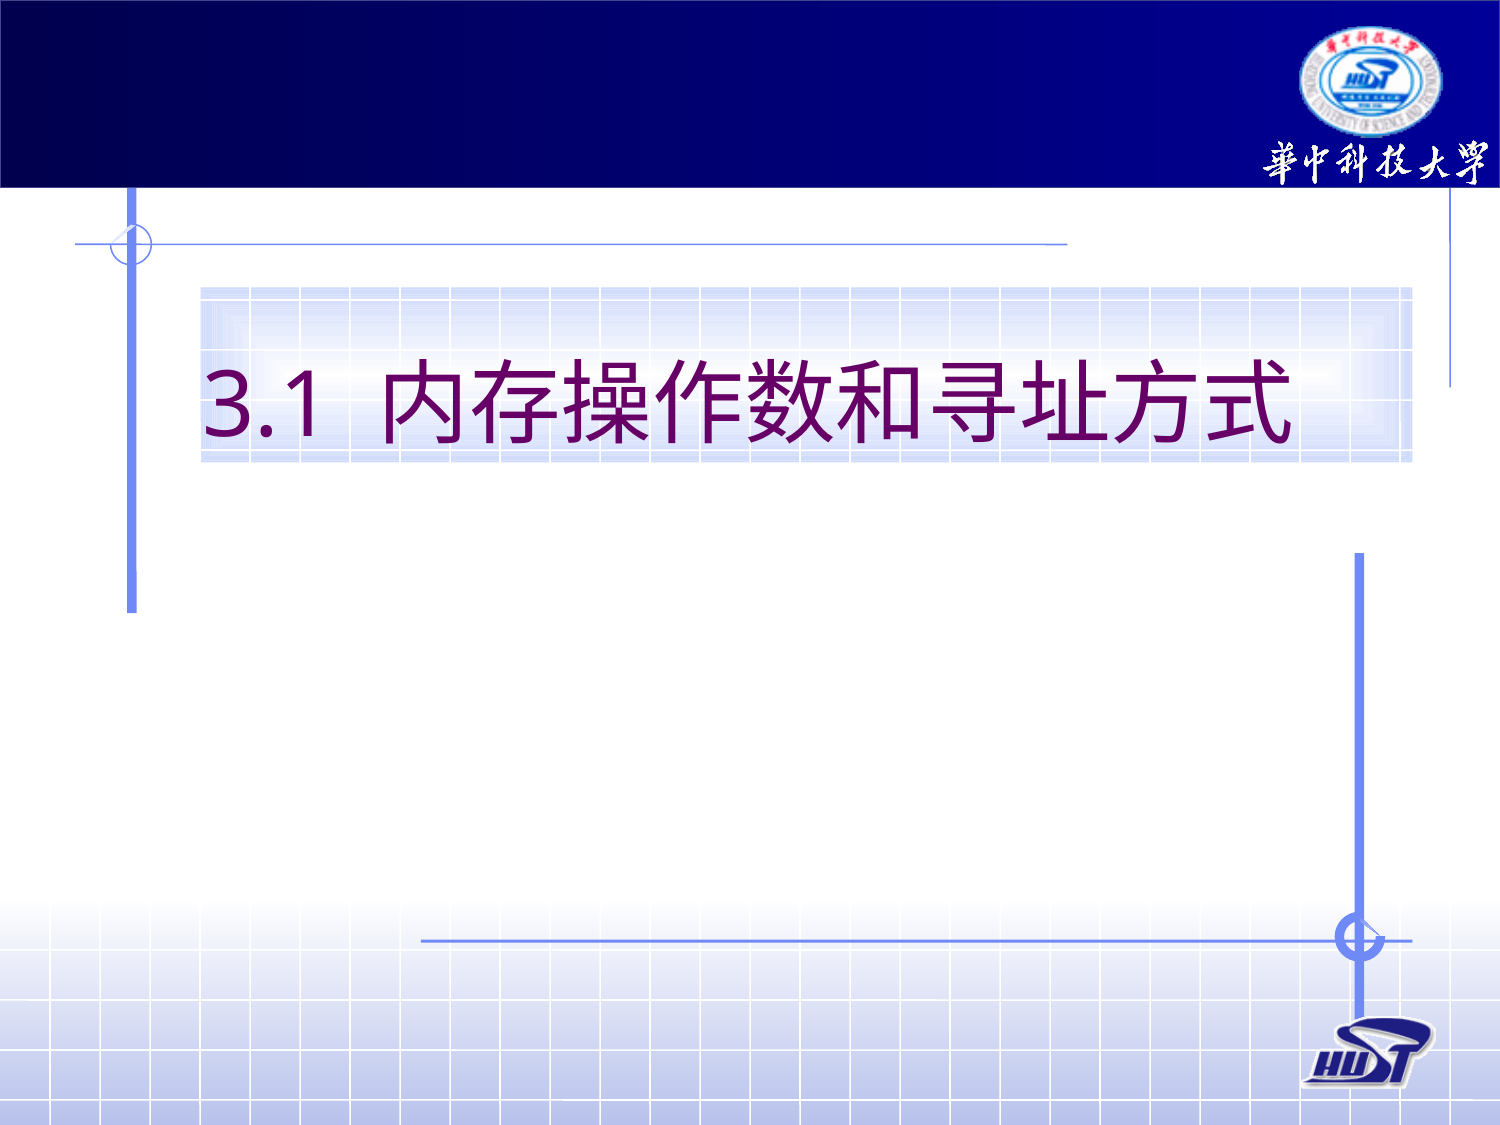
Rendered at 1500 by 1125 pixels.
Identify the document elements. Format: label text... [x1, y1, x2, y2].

picture [1262, 140, 1488, 185]
title 3.1 内存操作数和寻址方式 [187, 287, 1416, 463]
picture [1299, 1016, 1438, 1093]
picture [1299, 26, 1443, 138]
